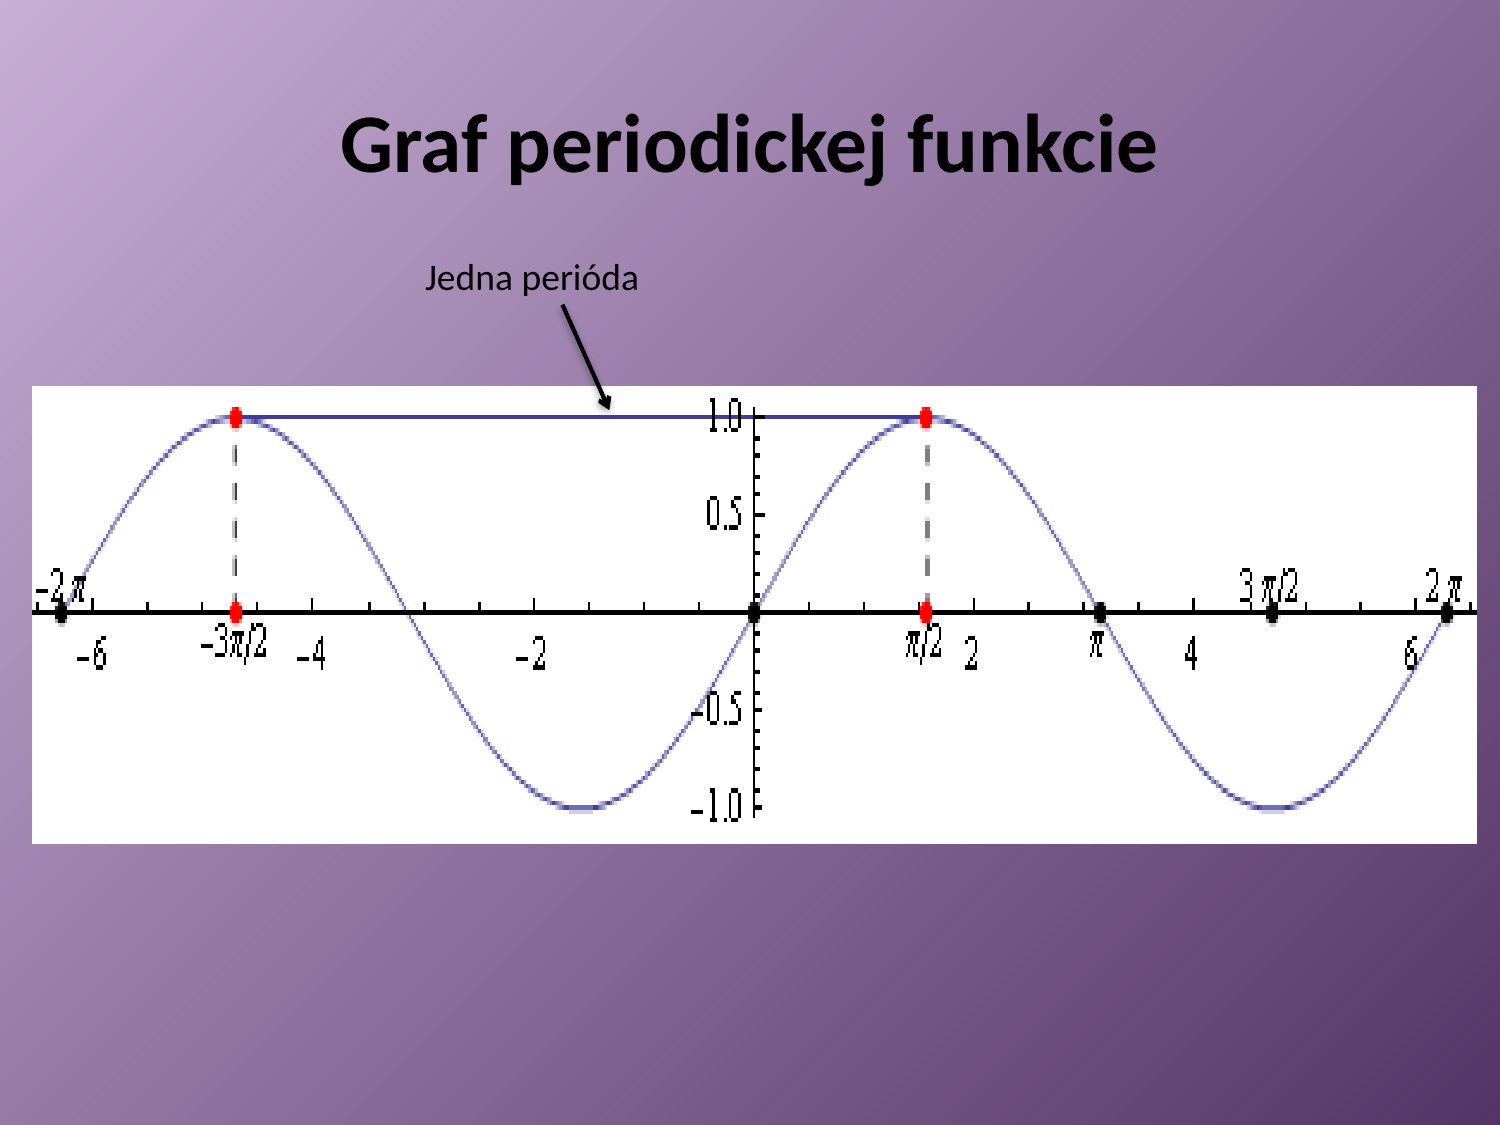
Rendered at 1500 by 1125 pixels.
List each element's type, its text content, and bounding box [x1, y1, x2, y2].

text_box Jedna perióda [410, 246, 914, 306]
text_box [532, 333, 639, 381]
title Graf periodickej funkcie [75, 45, 1425, 233]
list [31, 386, 1477, 844]
